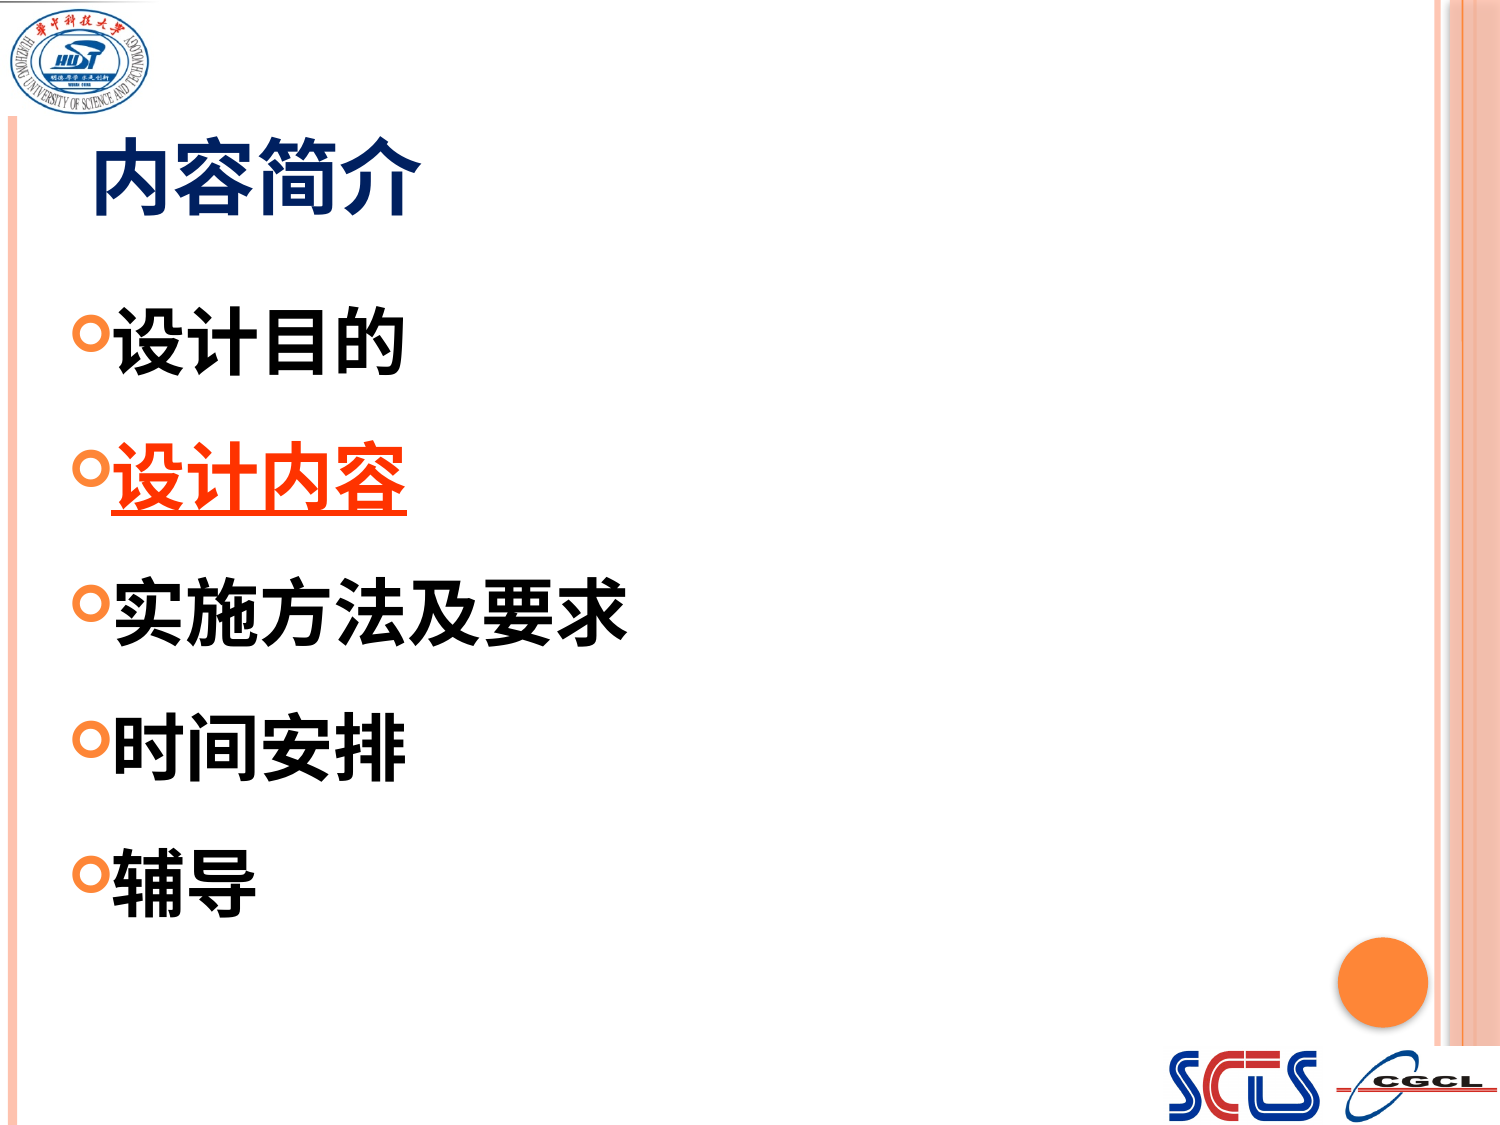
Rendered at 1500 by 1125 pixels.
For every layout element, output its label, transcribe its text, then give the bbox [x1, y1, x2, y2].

picture [1163, 1046, 1323, 1125]
slide_number [1333, 940, 1434, 1026]
picture [0, 0, 160, 116]
picture [1334, 1046, 1500, 1125]
title 内容简介 [75, 45, 1300, 233]
list 设计目的 设计内容 实施方法及要求 时间安排 辅导 [52, 252, 1455, 941]
